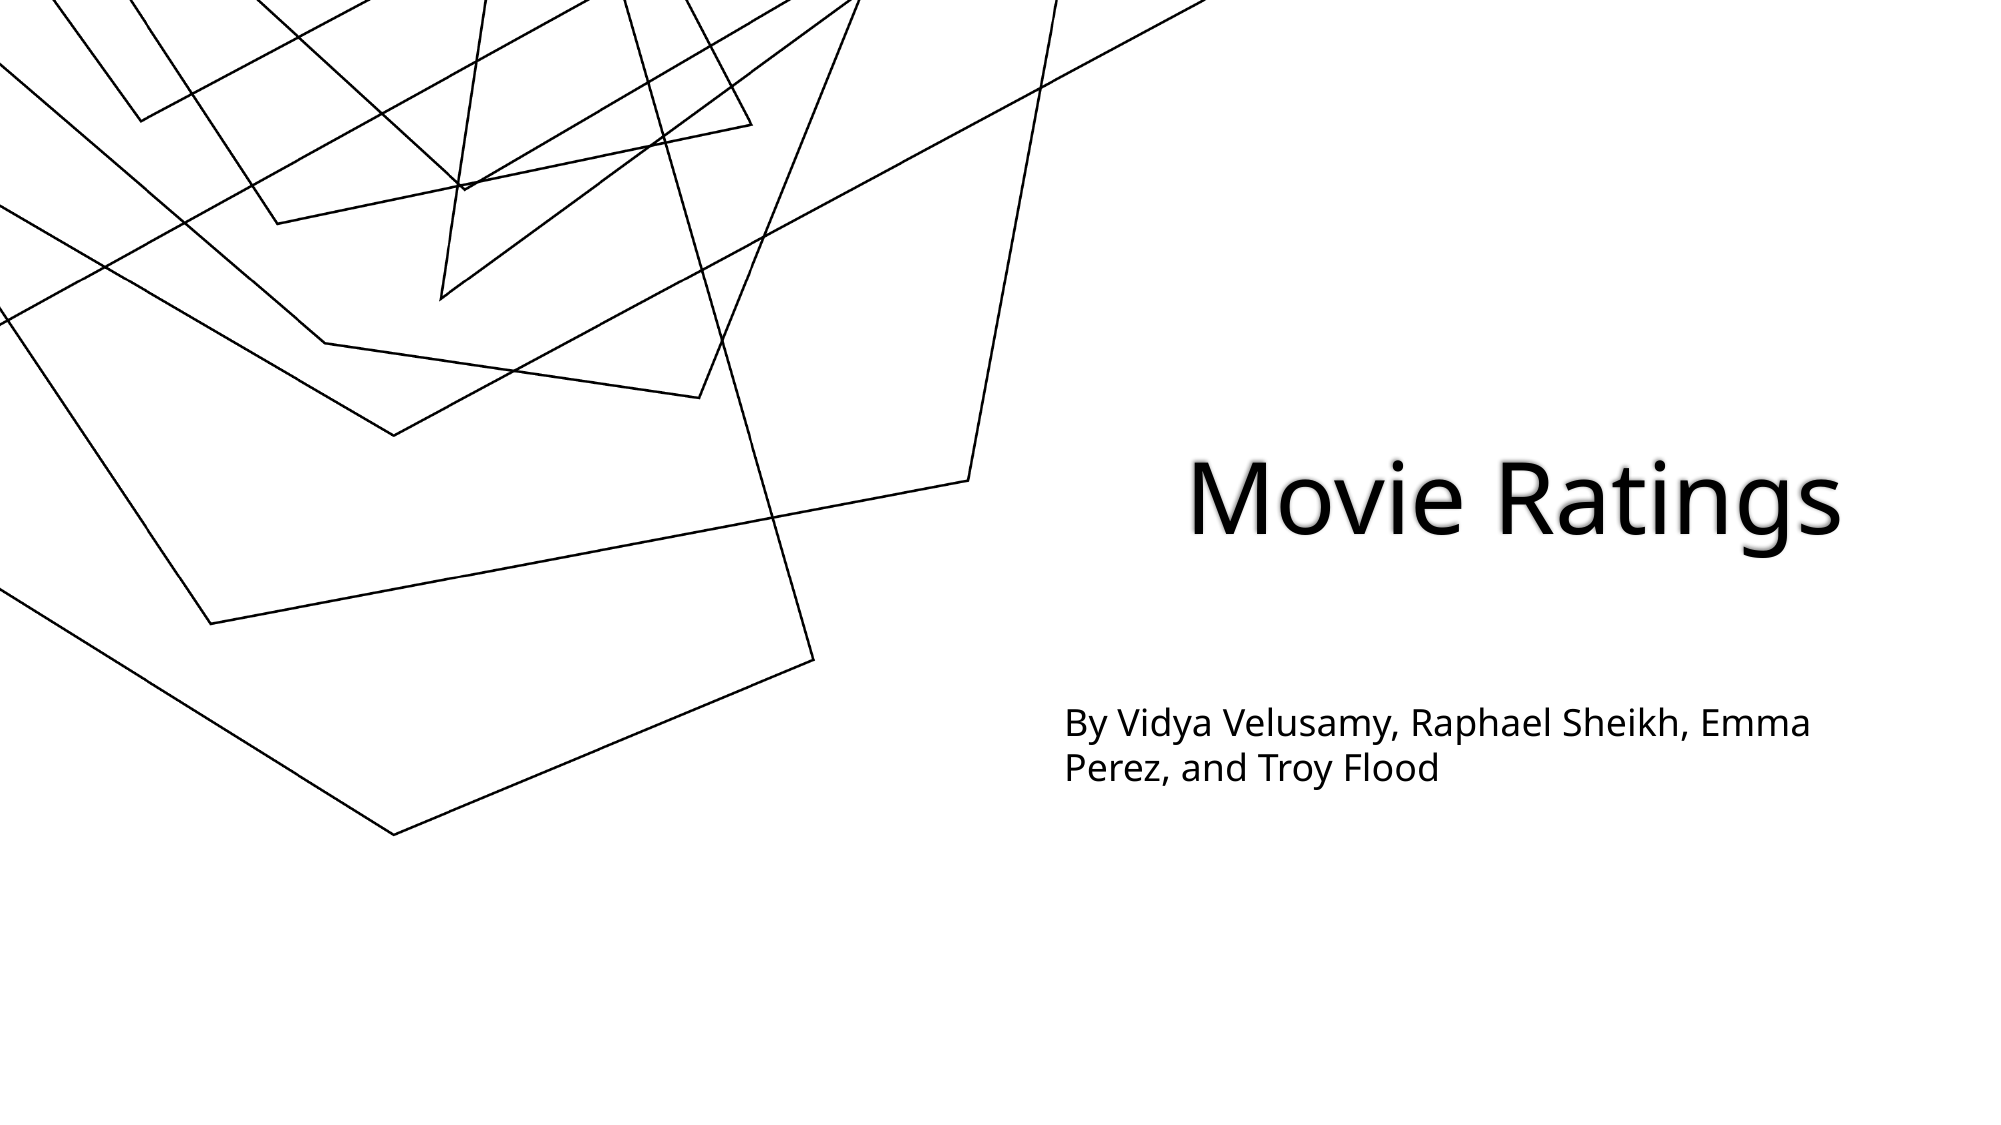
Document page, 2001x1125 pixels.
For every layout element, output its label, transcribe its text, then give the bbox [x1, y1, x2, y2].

title Movie Ratings [1049, 37, 1981, 563]
text_box By Vidya Velusamy, Raphael Sheikh, Emma Perez, and Troy Flood [1049, 691, 1875, 797]
picture [0, 0, 1356, 873]
